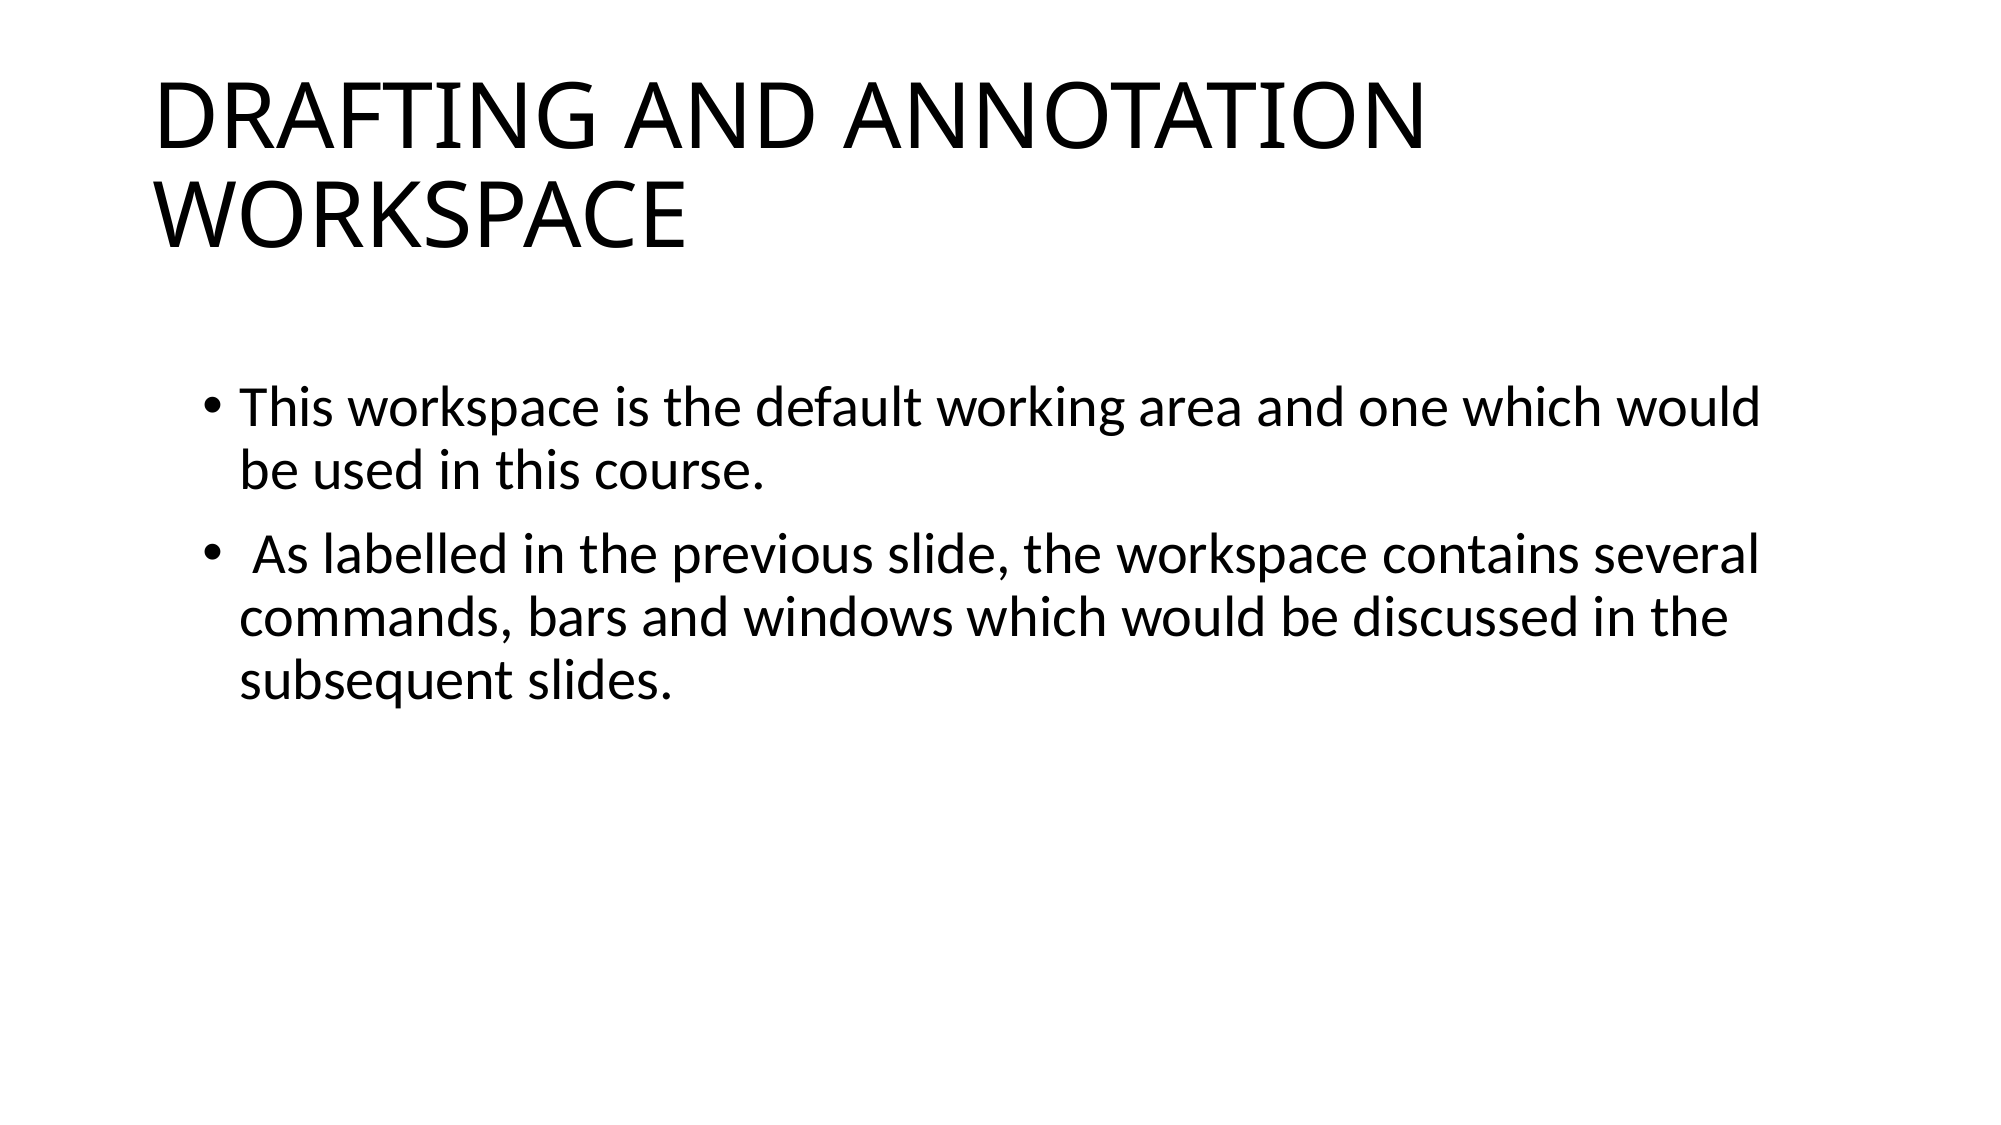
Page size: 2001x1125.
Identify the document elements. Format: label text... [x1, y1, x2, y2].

title DRAFTING AND ANNOTATION WORKSPACE [137, 59, 1863, 278]
list This workspace is the default working area and one which would be used in this course. As labelled in the previous slide, the workspace contains several commands, bars and windows which would be discussed in the subsequent slides. [187, 369, 1813, 1125]
